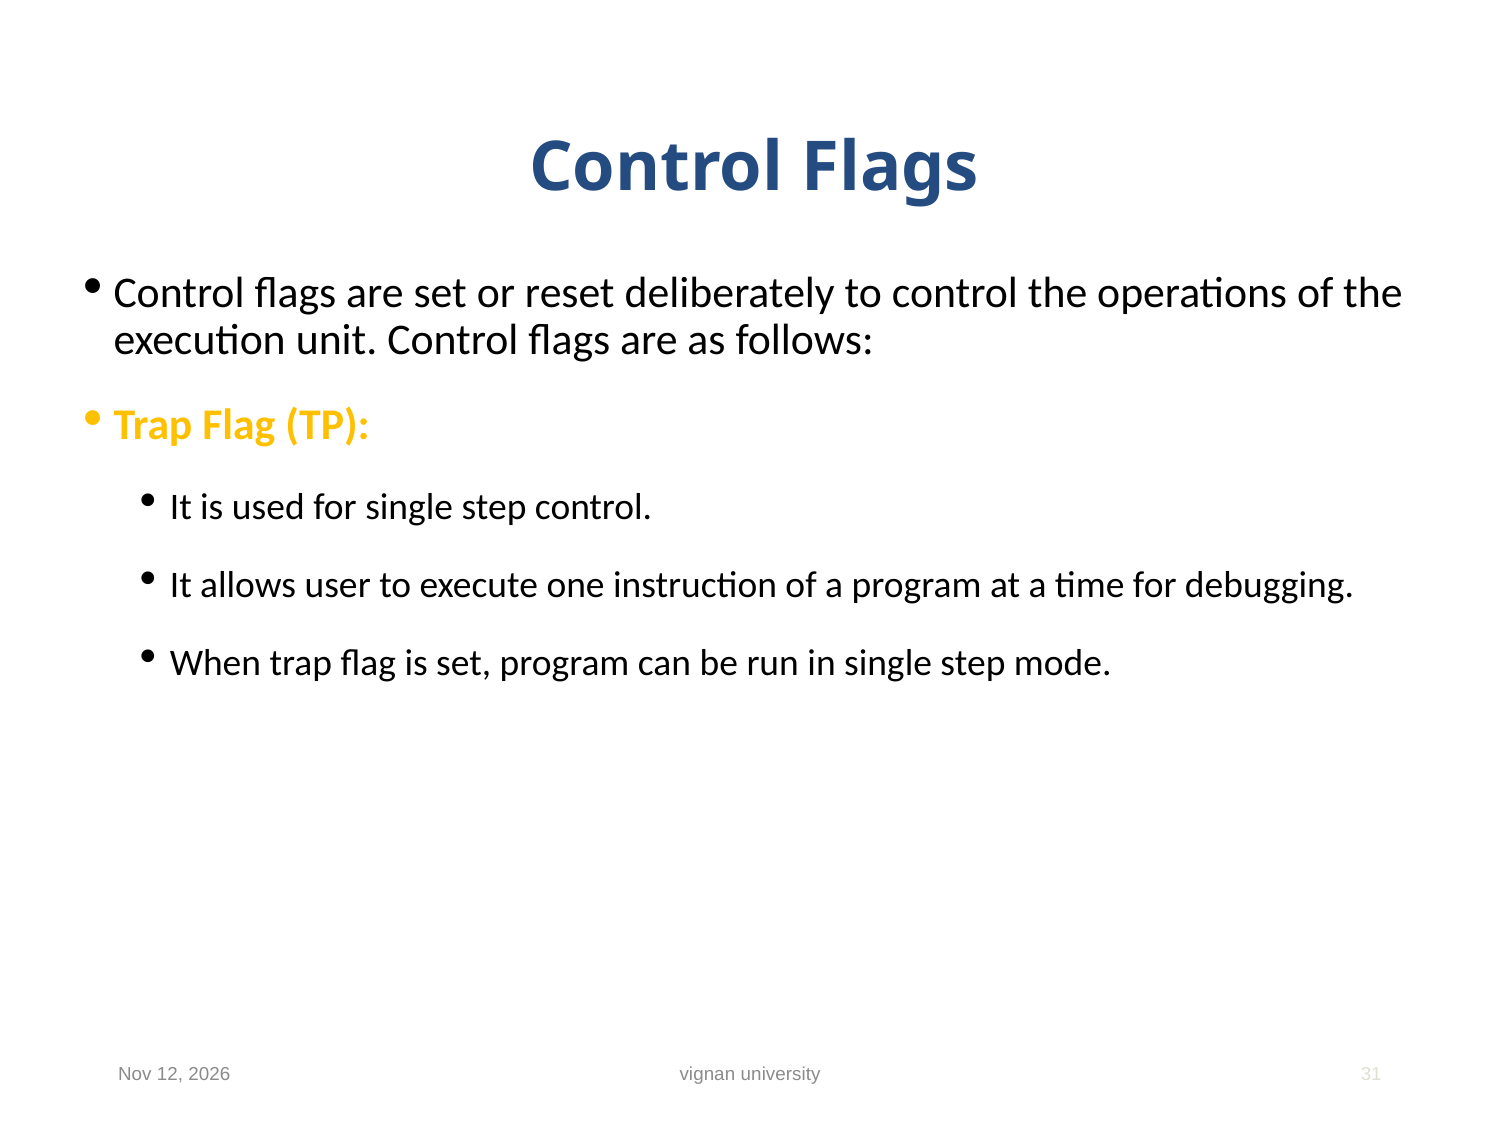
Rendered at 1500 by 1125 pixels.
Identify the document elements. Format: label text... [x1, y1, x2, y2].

footer vignan university [496, 1042, 1004, 1103]
slide_number 18-Dec-18 [103, 1042, 441, 1103]
title Control Flags [103, 59, 1397, 262]
slide_number 31 [1059, 1042, 1397, 1103]
list Control flags are set or reset deliberately to control the operations of the execution unit. Control flags are as follows: Trap Flag (TP): It is used for single step control. It allows user to execute one instruction of a program at a time for debugging. When trap flag is set, program can be run in single step mode. [70, 262, 1425, 1005]
